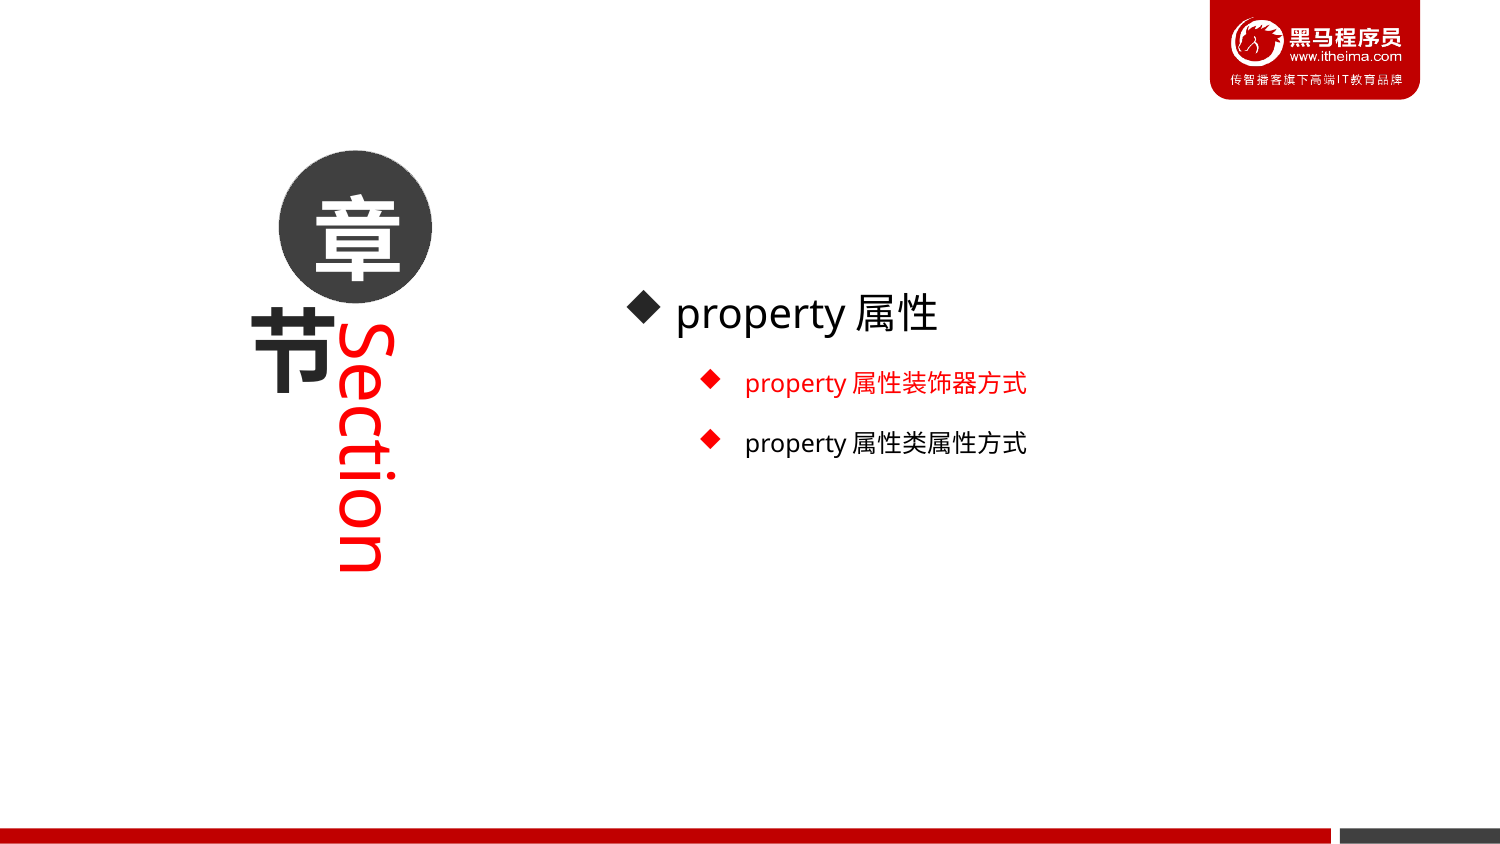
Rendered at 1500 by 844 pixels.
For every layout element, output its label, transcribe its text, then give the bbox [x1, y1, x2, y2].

text_box 章 [278, 150, 433, 304]
text_box 节 [218, 288, 339, 410]
picture [1212, 8, 1421, 94]
text_box property属性 property属性装饰器方式 property属性类属性方式 [608, 229, 1317, 525]
text_box Section [321, 314, 427, 749]
